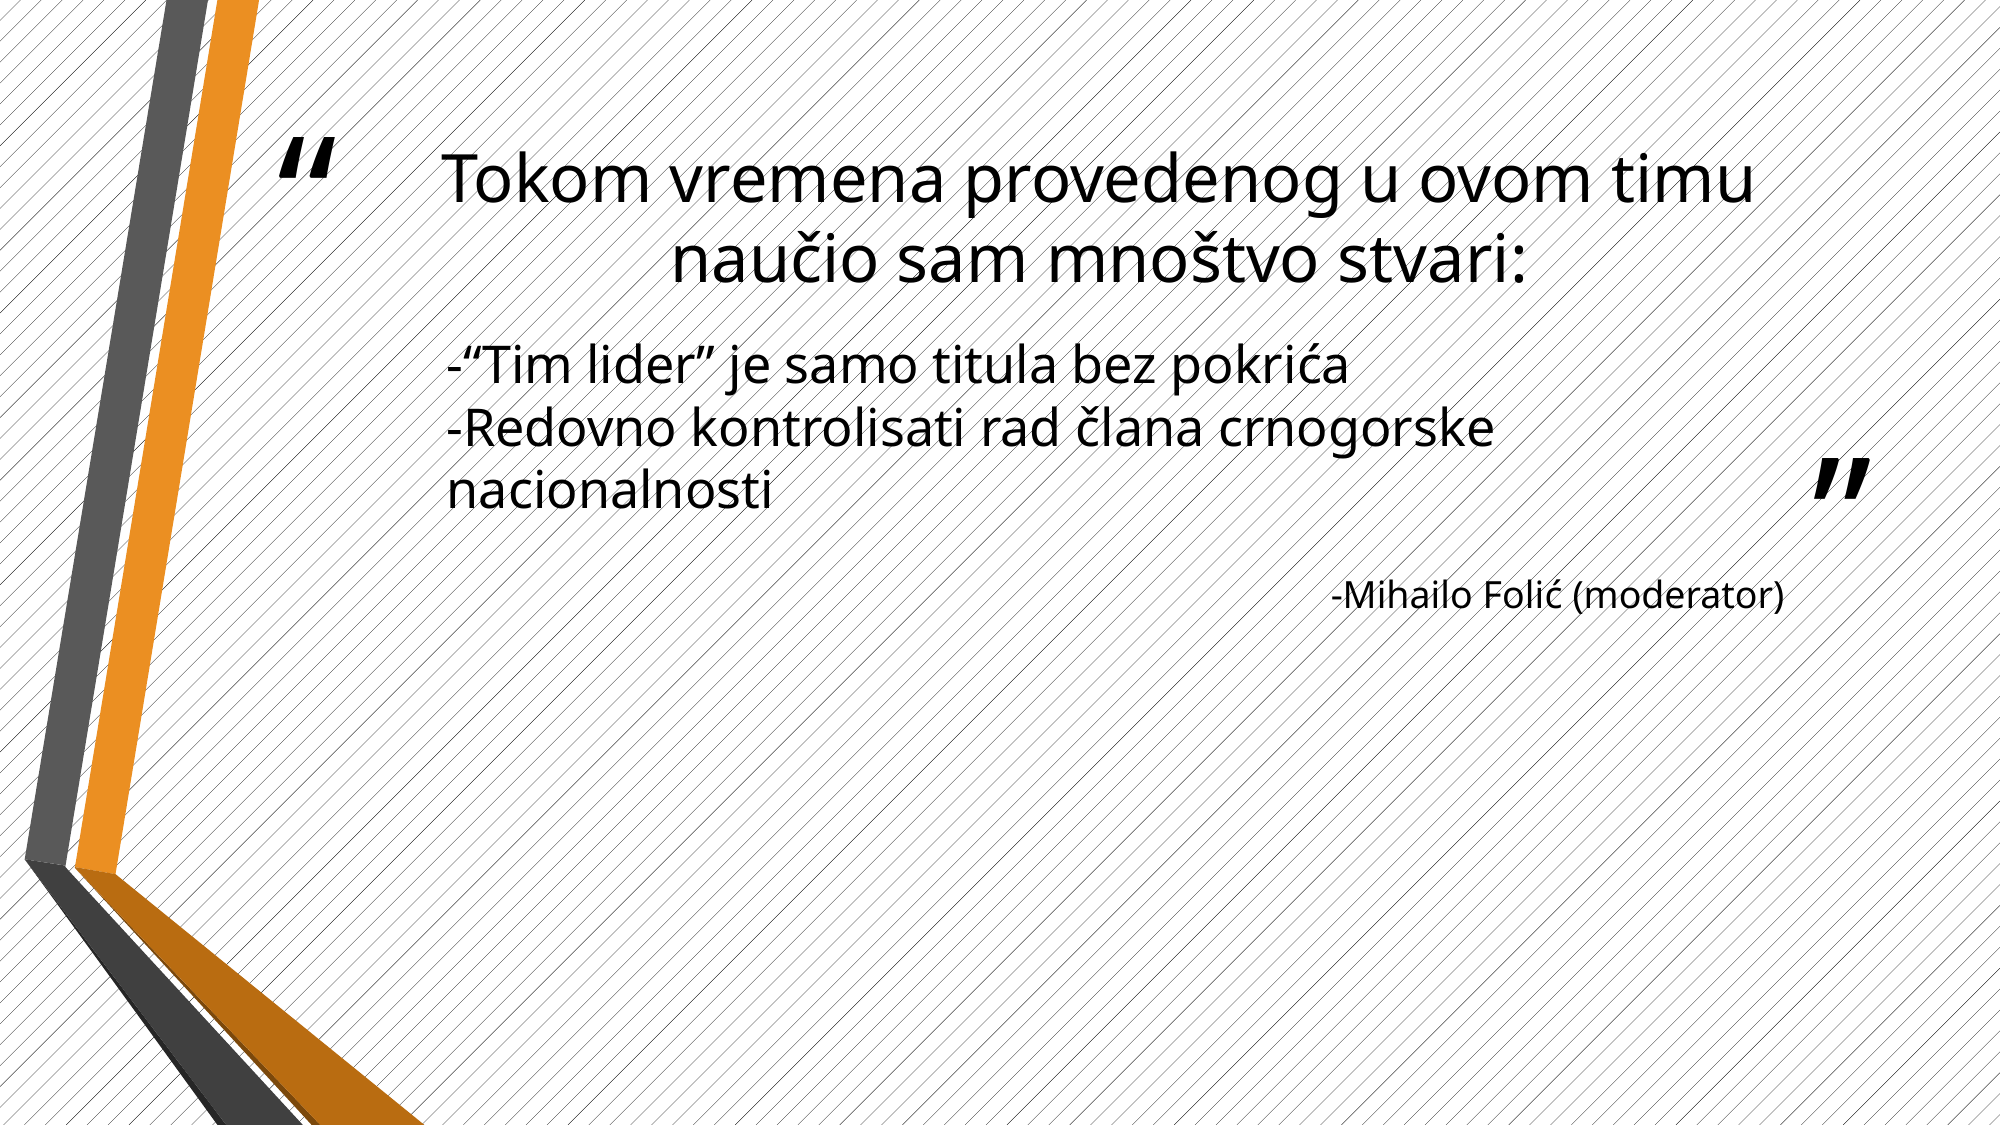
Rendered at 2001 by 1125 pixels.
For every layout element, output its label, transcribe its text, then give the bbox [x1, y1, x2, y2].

list -Mihailo Folić (moderator) [399, 562, 1800, 625]
text_box -“Tim lider” je samo titula bez pokrića -Redovno kontrolisati rad člana crnogorske nacionalnosti [431, 324, 1768, 527]
title Tokom vremena provedenog u ovom timu naučio sam mnoštvo stvari: [362, 30, 1837, 481]
